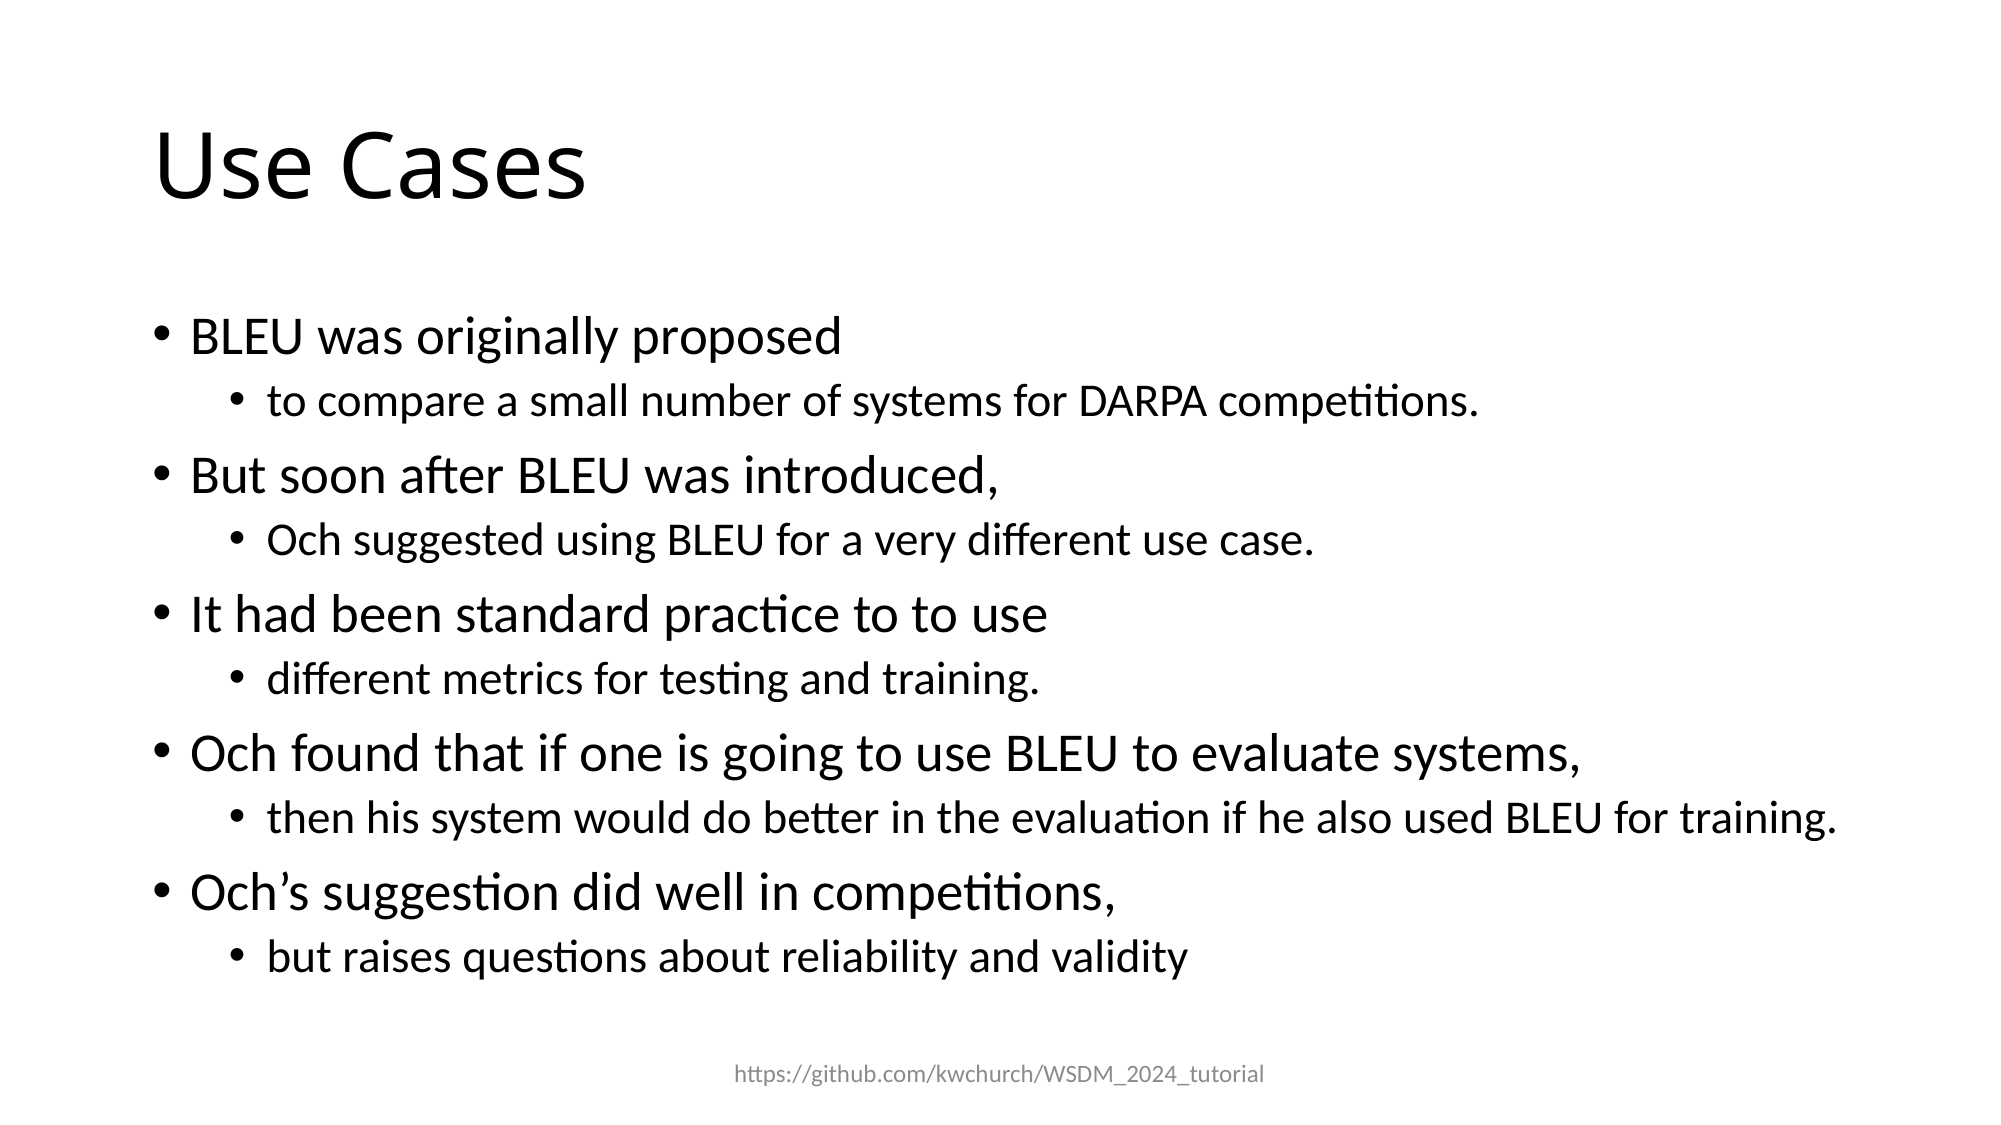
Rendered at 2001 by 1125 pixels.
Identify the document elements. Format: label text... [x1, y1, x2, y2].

title Use Cases [137, 59, 1863, 278]
list BLEU was originally proposed to compare a small number of systems for DARPA competitions. But soon after BLEU was introduced, Och suggested using BLEU for a very different use case. It had been standard practice to to use different metrics for testing and training. Och found that if one is going to use BLEU to evaluate systems, then his system would do better in the evaluation if he also used BLEU for training. Och’s suggestion did well in competitions, but raises questions about reliability and validity [137, 299, 1863, 1014]
footer https://github.com/kwchurch/WSDM_2024_tutorial [662, 1042, 1338, 1103]
